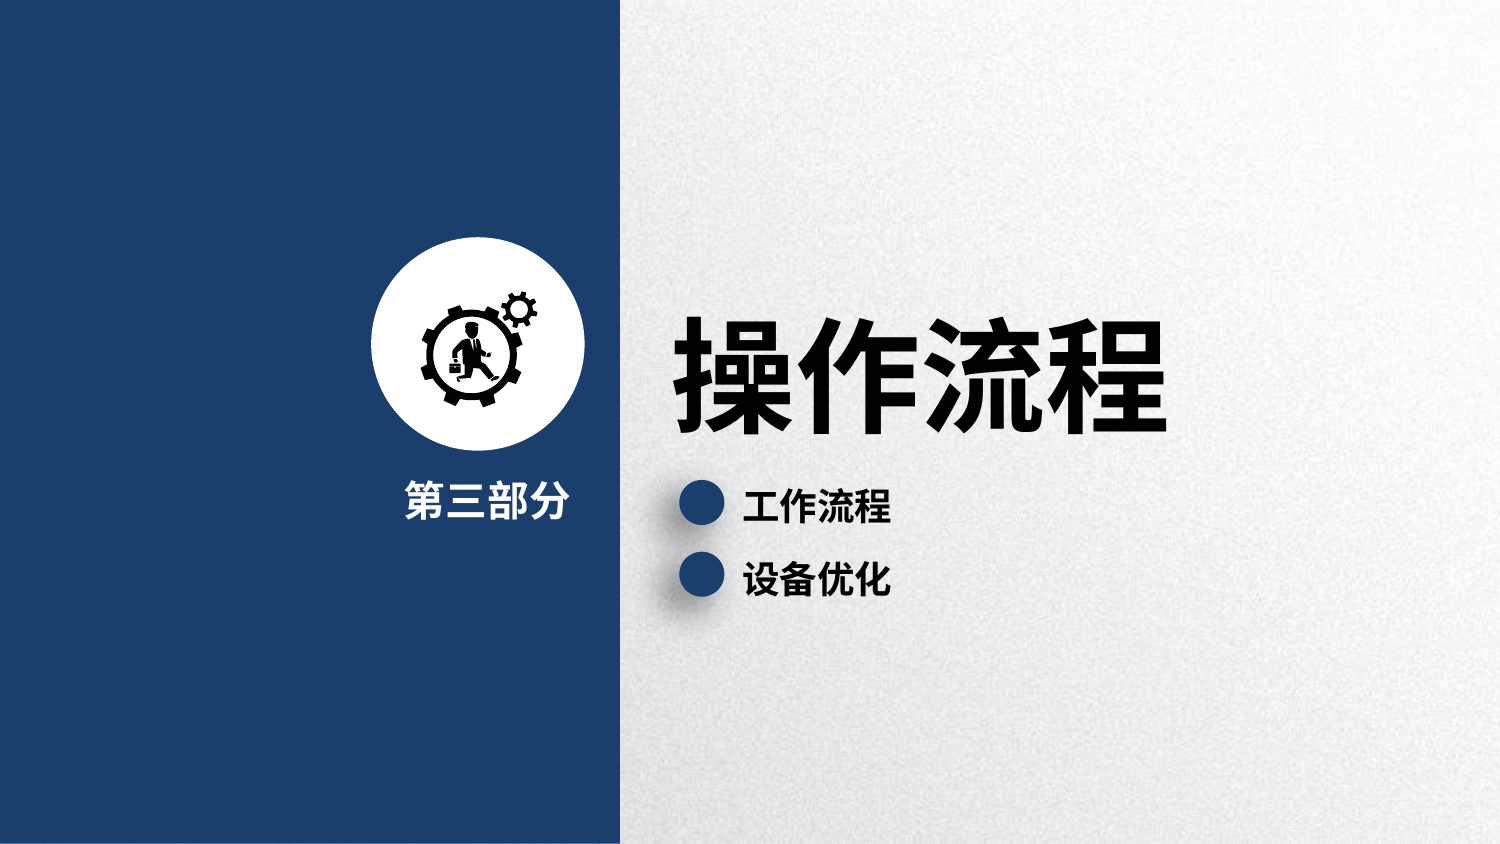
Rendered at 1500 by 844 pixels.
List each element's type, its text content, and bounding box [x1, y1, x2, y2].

text_box 设备优化 [730, 548, 908, 609]
text_box 第三部分 [403, 475, 585, 526]
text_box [370, 236, 585, 451]
text_box [677, 477, 727, 528]
text_box [677, 549, 727, 599]
text_box 操作流程 [655, 290, 1186, 456]
picture [622, 0, 1500, 844]
text_box 工作流程 [727, 475, 908, 536]
text_box [0, 0, 622, 844]
